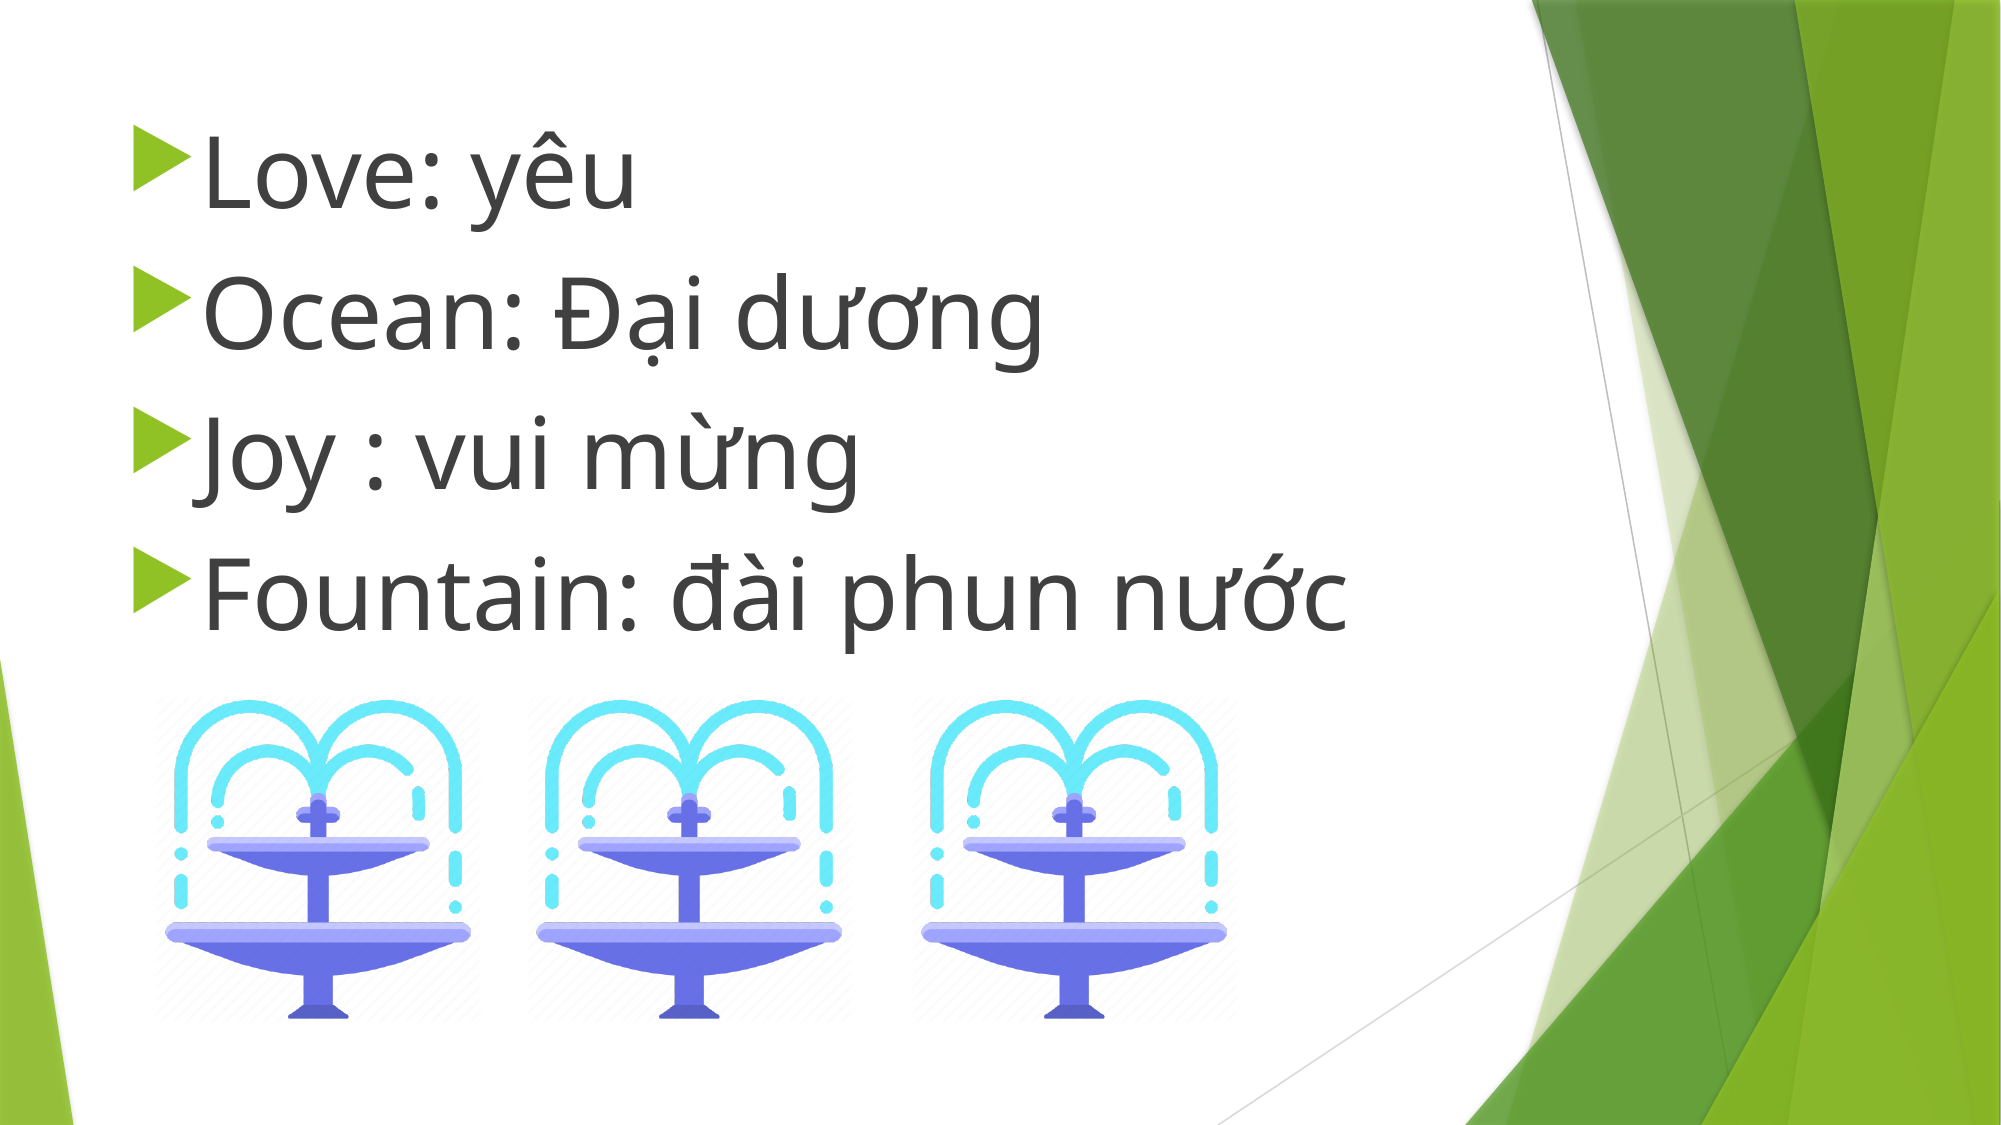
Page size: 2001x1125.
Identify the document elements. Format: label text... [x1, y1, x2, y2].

picture [524, 694, 855, 1025]
picture [152, 694, 484, 1025]
list Love: yêu Ocean: Đại dương Joy : vui mừng Fountain: đài phun nước [111, 101, 1646, 992]
picture [908, 694, 1240, 1025]
